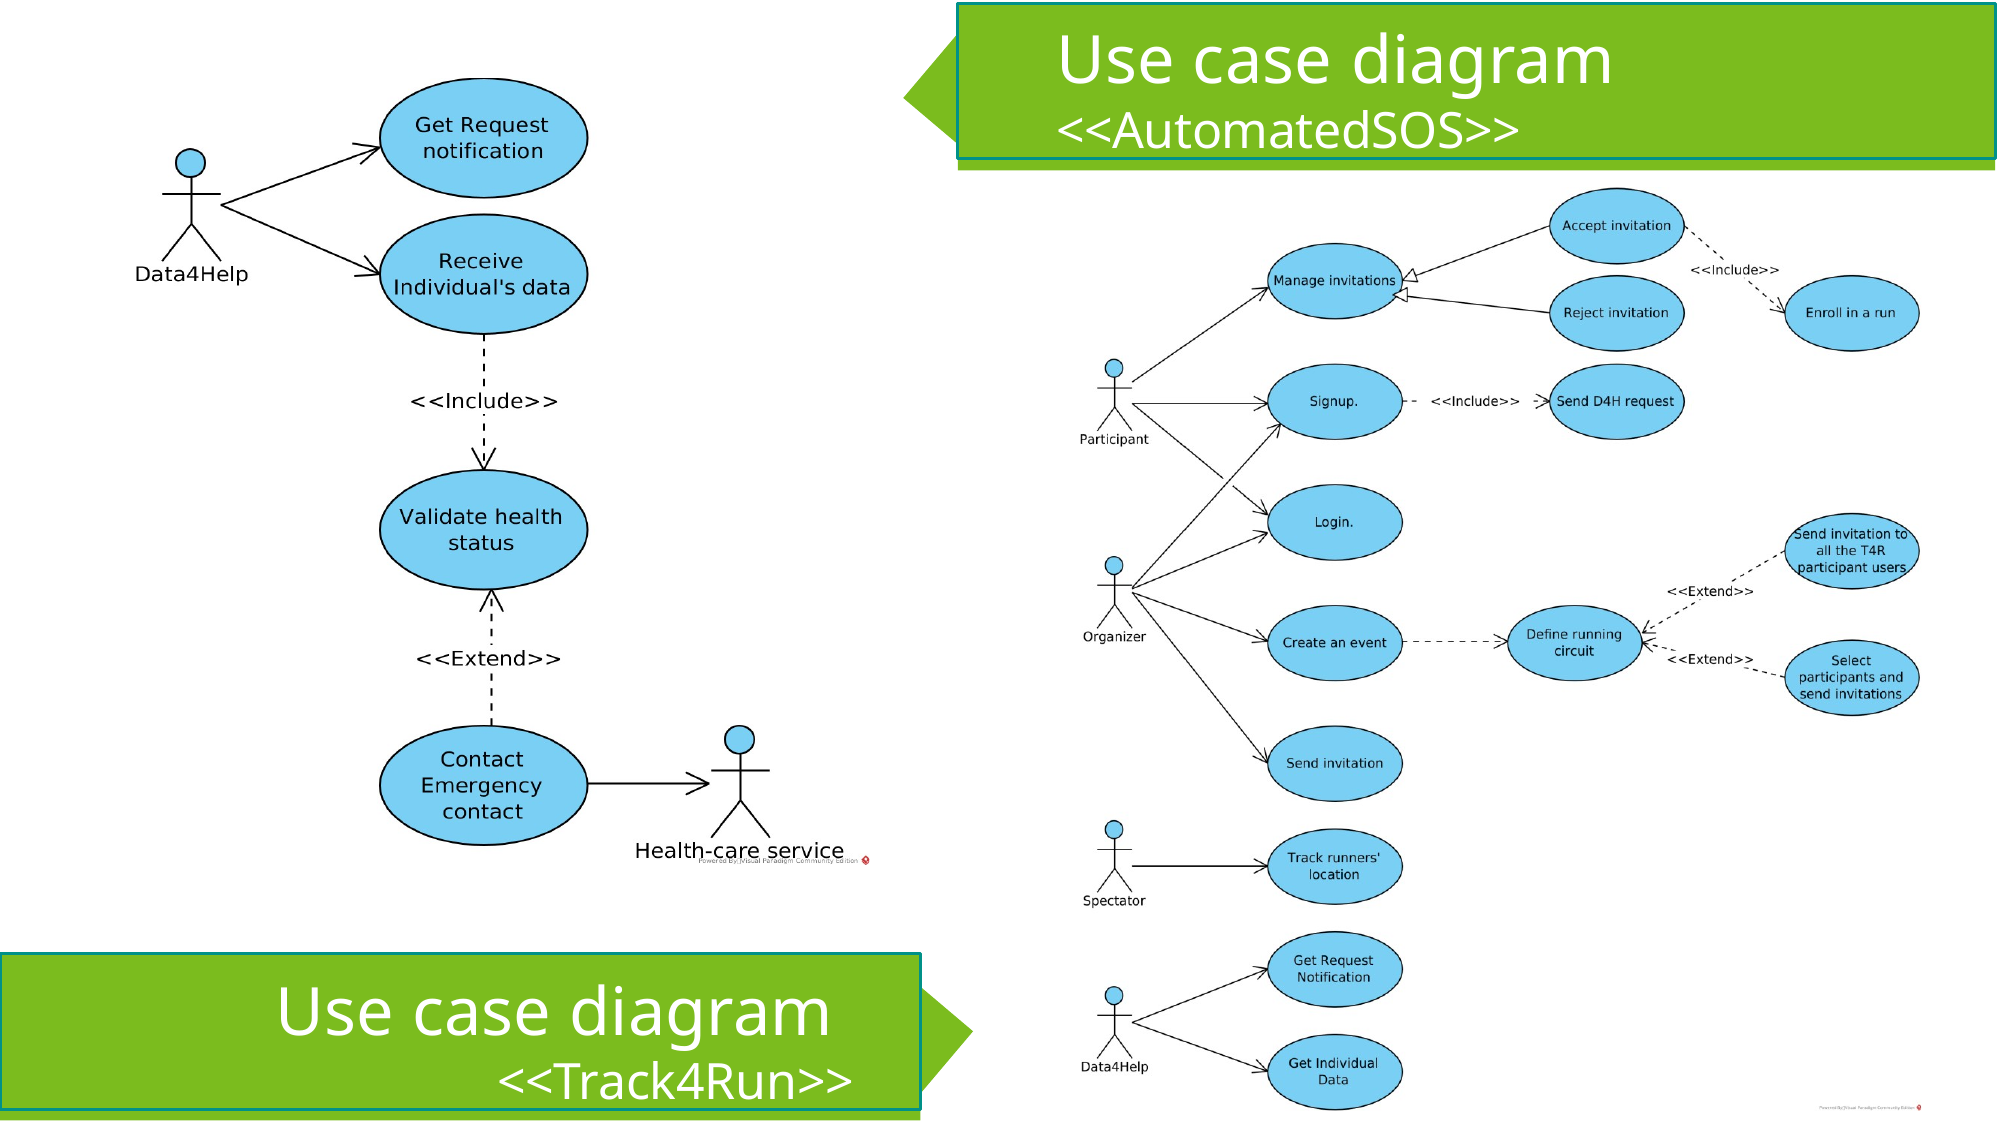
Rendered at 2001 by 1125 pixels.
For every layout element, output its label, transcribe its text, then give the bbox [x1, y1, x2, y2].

text_box [136, 78, 870, 865]
text_box [903, 34, 957, 144]
text_box [1080, 187, 1922, 1111]
text_box [921, 987, 974, 1093]
text_box [957, 159, 1996, 171]
text_box Use case diagram <<Track4Run>> [0, 953, 921, 1110]
text_box Use case diagram <<AutomatedSOS>> [957, 3, 1996, 159]
text_box [0, 1110, 921, 1121]
